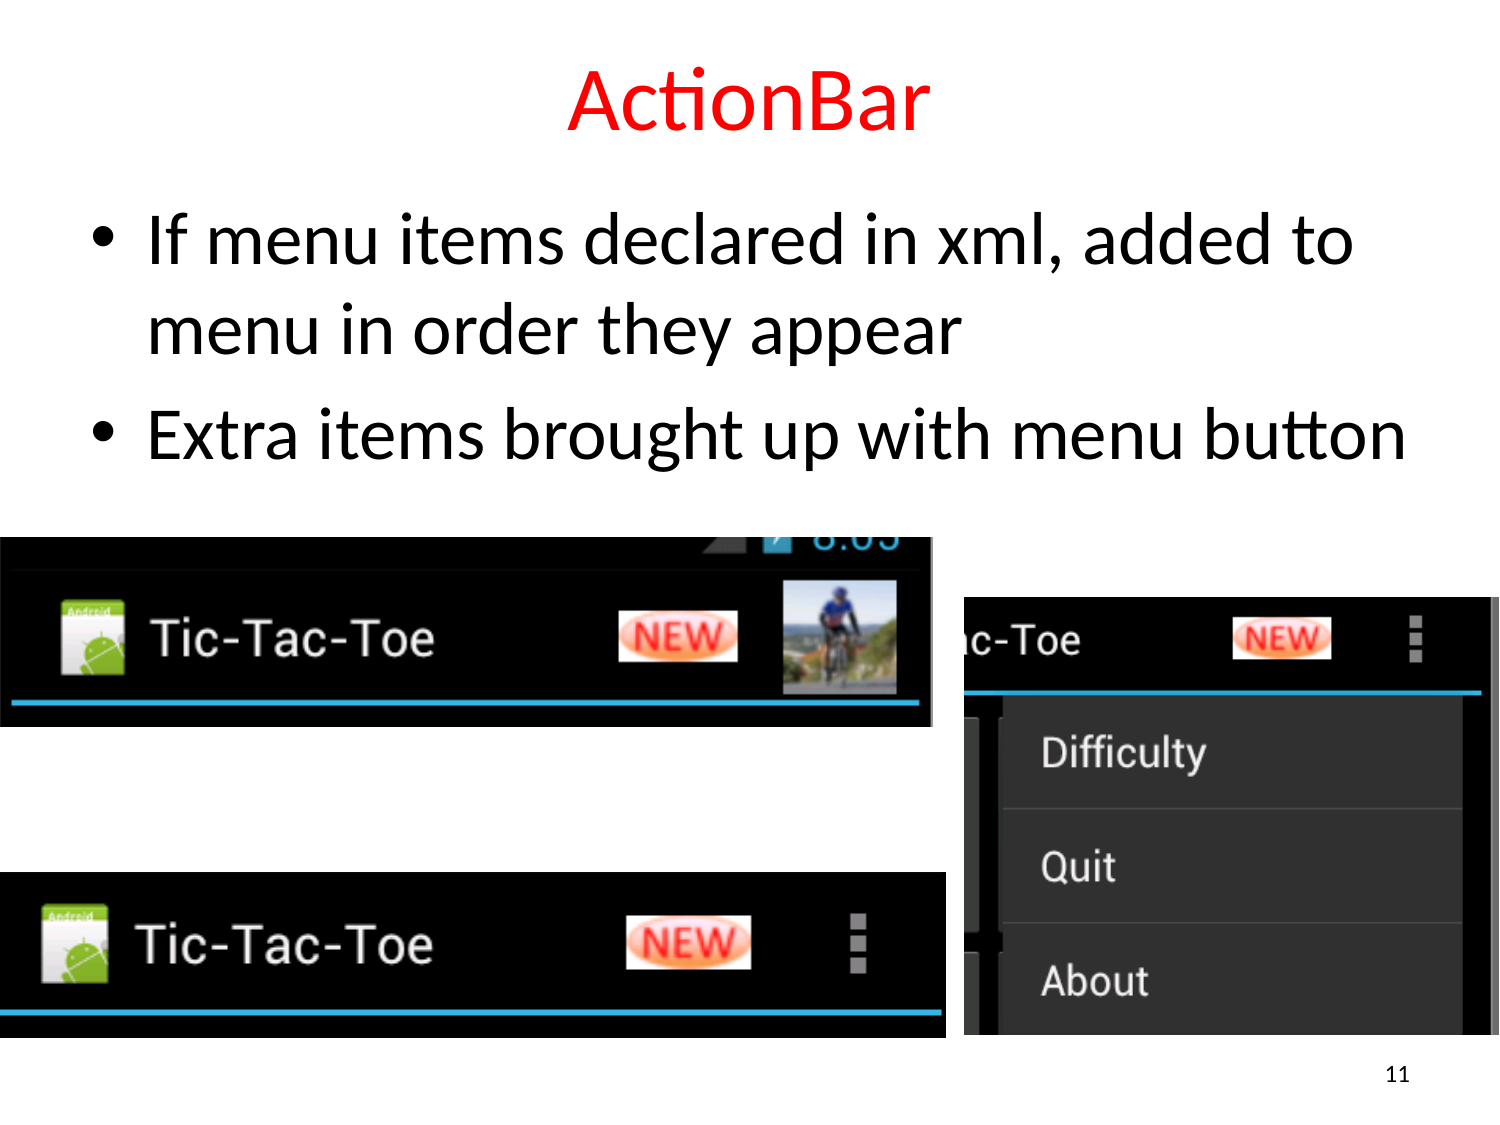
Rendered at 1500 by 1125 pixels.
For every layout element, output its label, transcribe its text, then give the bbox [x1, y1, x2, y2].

slide_number 11 [1074, 1043, 1425, 1103]
picture [0, 872, 946, 1038]
picture [0, 537, 933, 727]
title ActionBar [75, 0, 1425, 182]
picture [964, 596, 1500, 1035]
list If menu items declared in xml, added to menu in order they appear Extra items brought up with menu button [75, 182, 1425, 1038]
